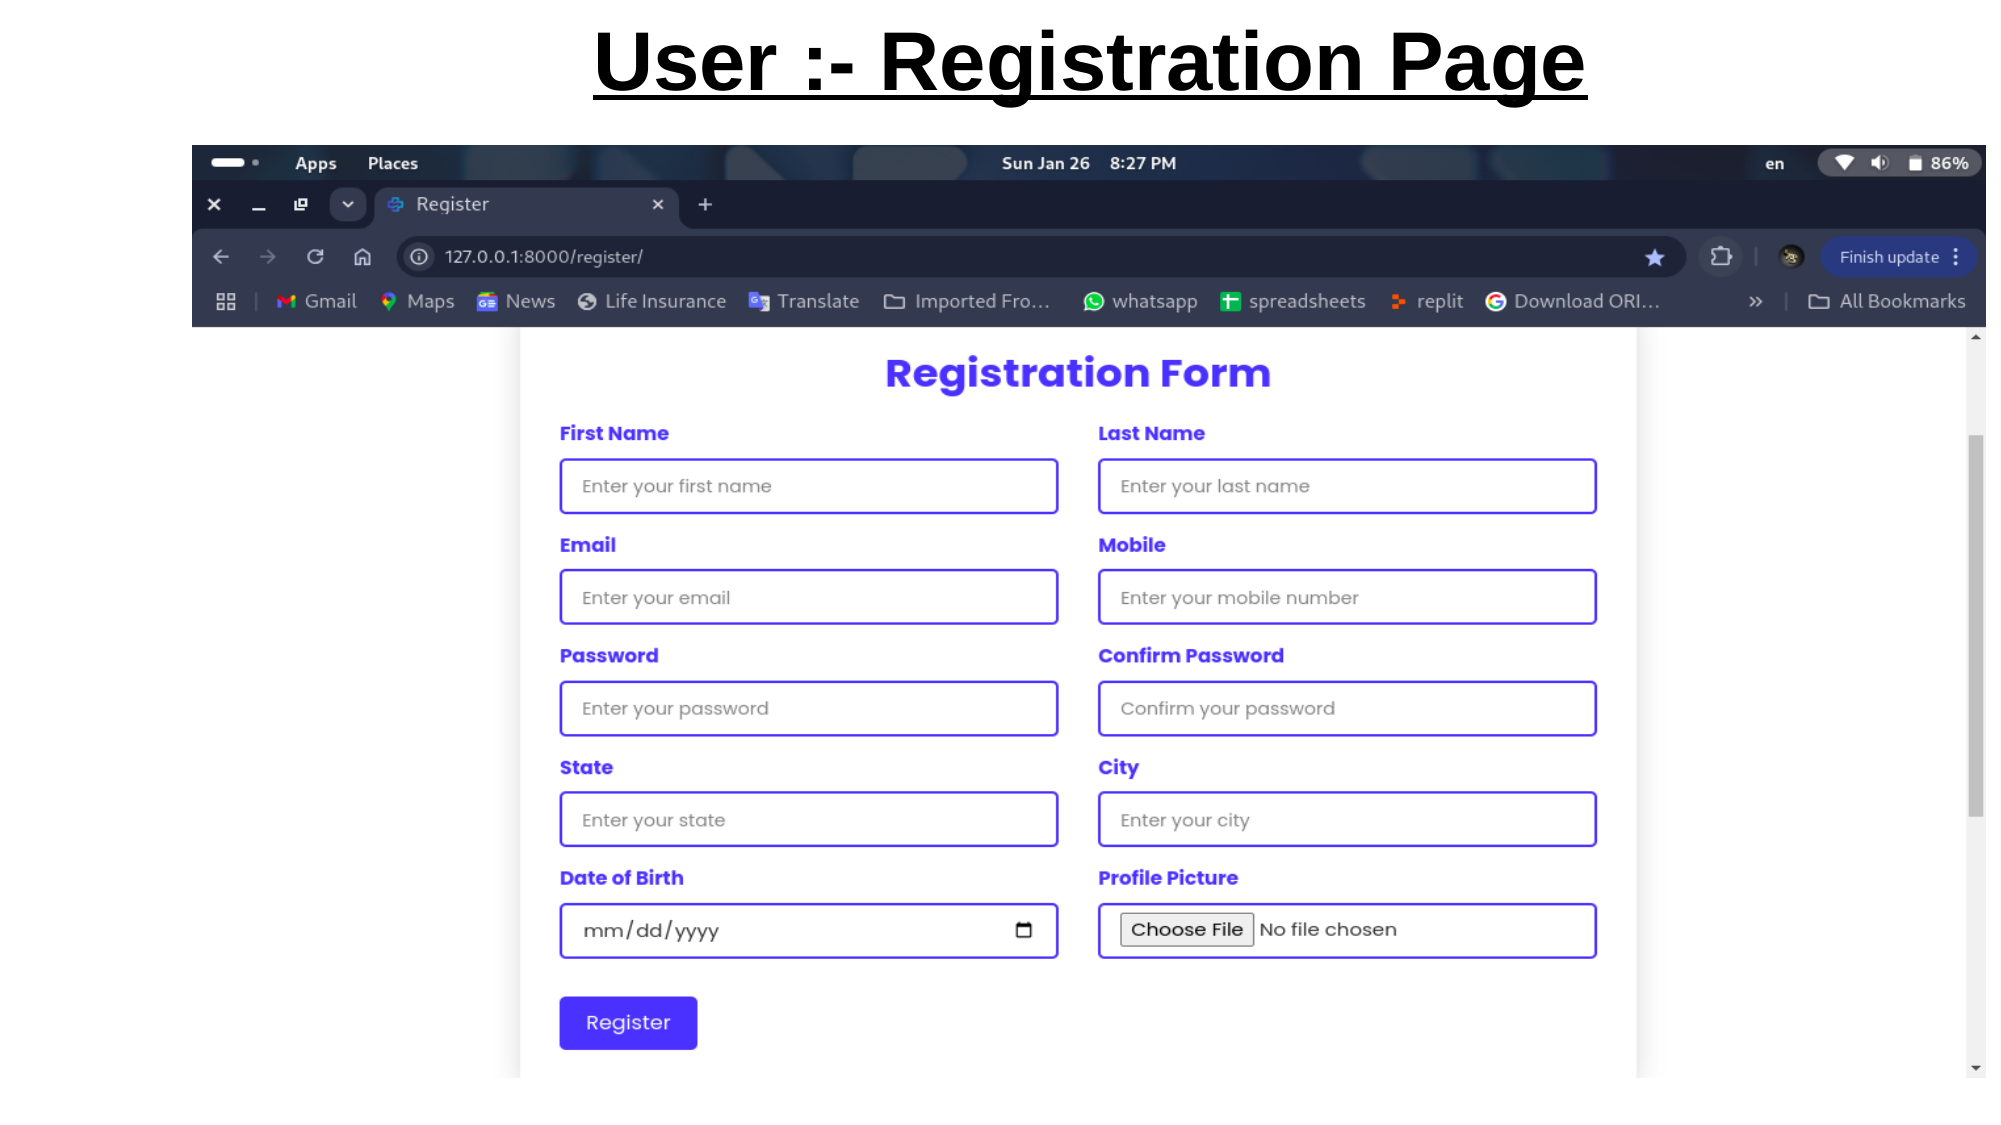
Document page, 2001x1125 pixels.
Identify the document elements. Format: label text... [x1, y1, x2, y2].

picture [192, 145, 1986, 1078]
text_box User :- Registration Page [125, 0, 2000, 115]
